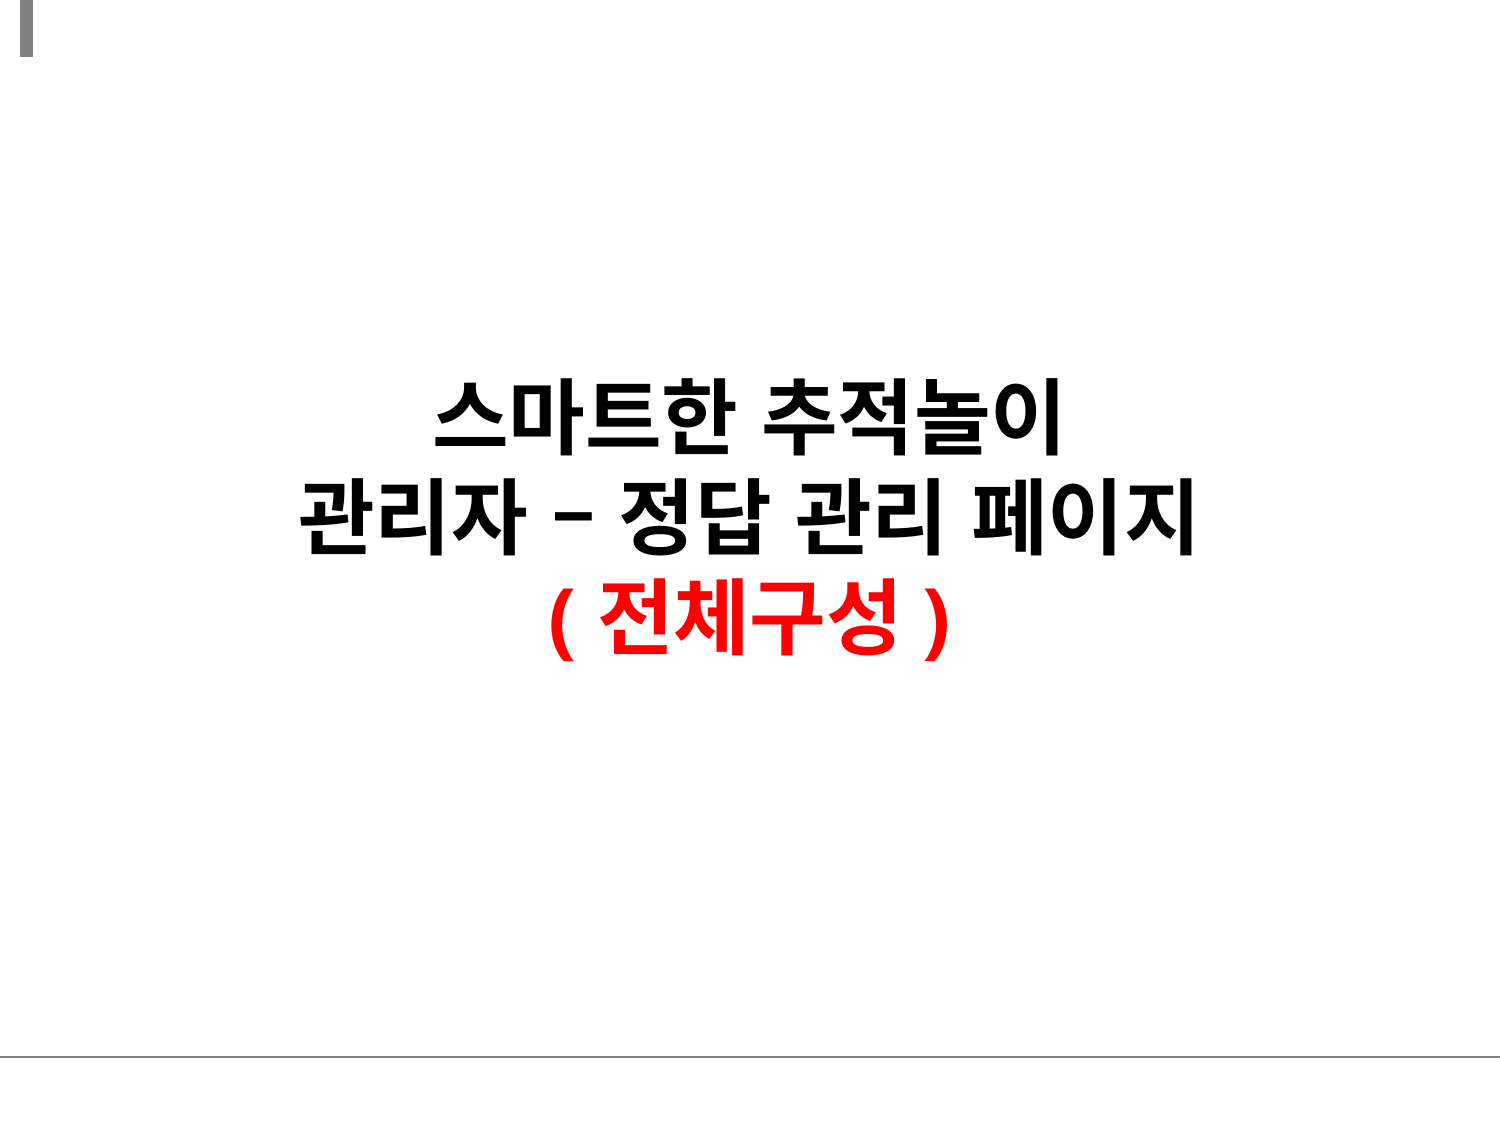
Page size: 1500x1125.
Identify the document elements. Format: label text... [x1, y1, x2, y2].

title 스마트한 추적놀이 관리자 – 정답 관리 페이지 (전체구성) [0, 278, 1500, 752]
